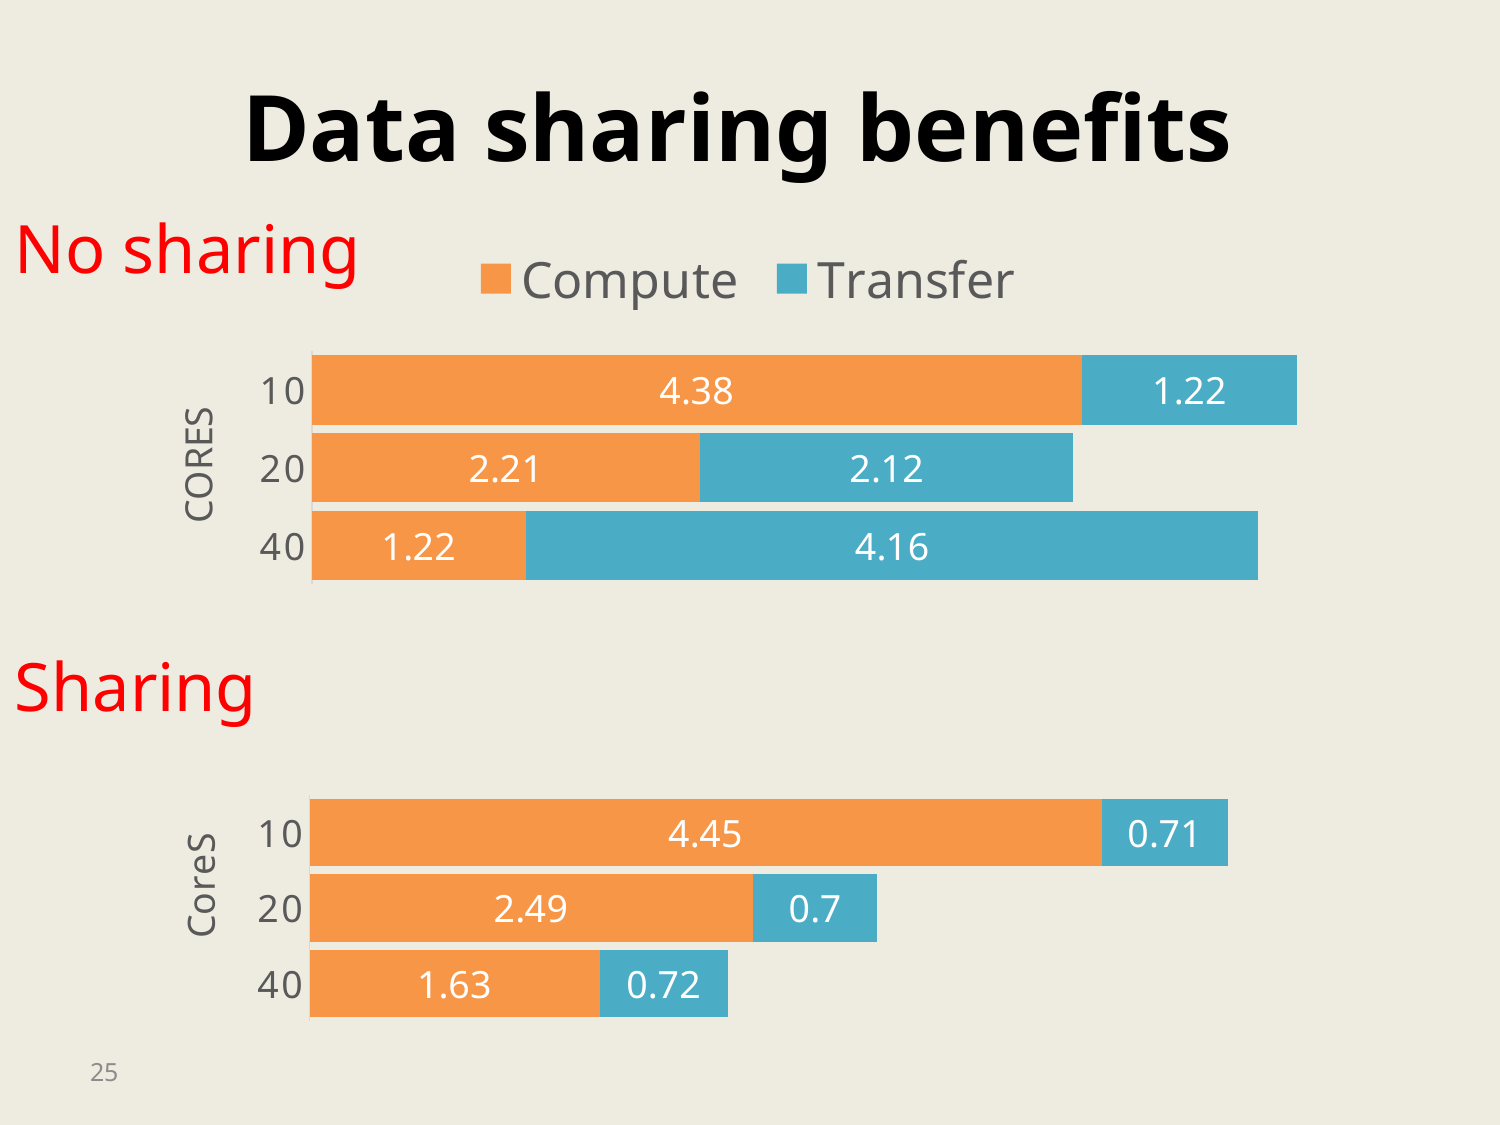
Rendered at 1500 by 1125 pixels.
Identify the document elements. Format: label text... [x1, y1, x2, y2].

slide_number 25 [75, 1043, 425, 1104]
text_box No sharing [0, 199, 475, 295]
text_box Sharing [0, 637, 375, 733]
chart [137, 237, 1387, 638]
text_box Data sharing benefits [50, 62, 1425, 188]
chart [137, 720, 1401, 1034]
